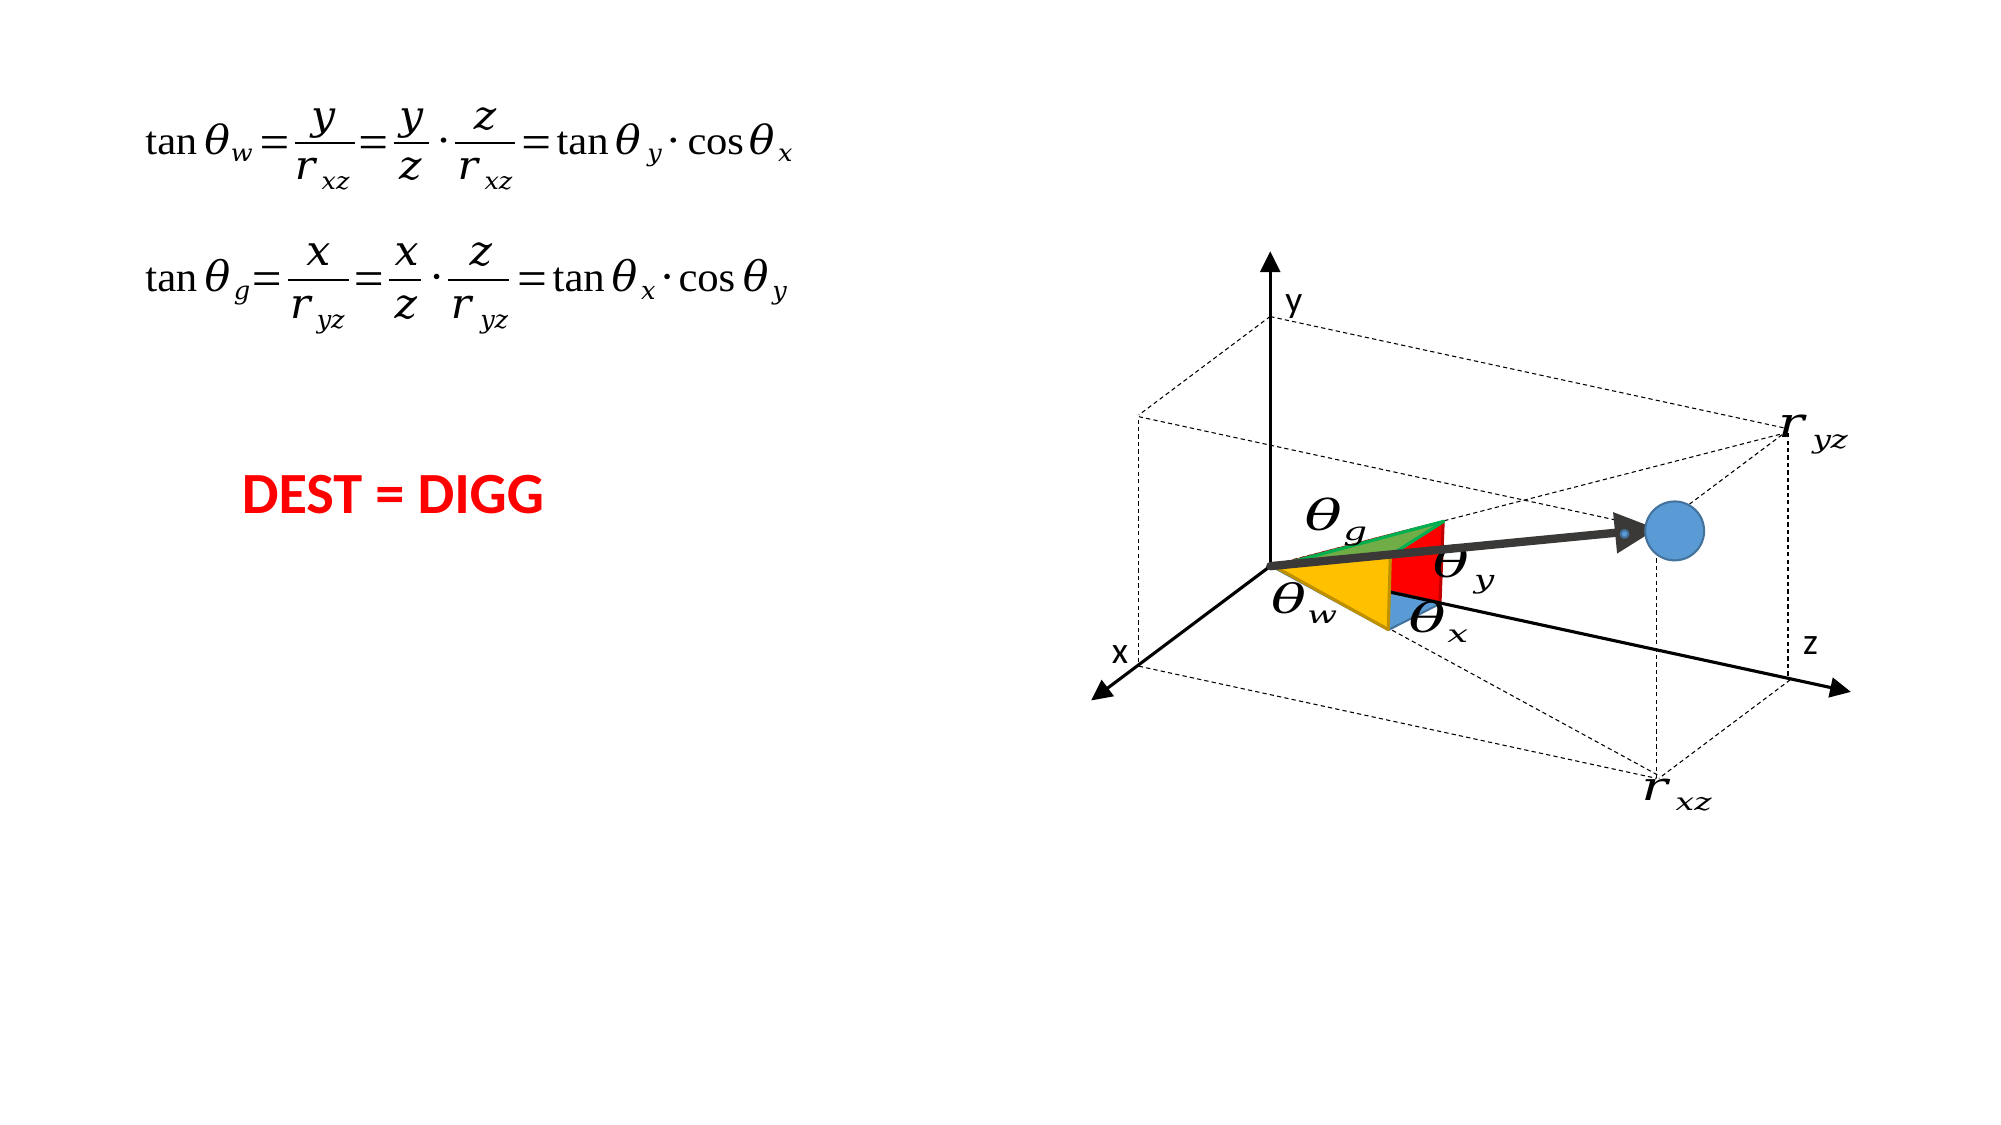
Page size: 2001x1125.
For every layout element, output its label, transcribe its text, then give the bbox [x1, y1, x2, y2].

text_box y [1271, 267, 1318, 316]
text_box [1138, 666, 1656, 779]
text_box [1657, 430, 1787, 529]
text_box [1270, 316, 1788, 429]
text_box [1659, 566, 1851, 692]
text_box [1139, 416, 1657, 529]
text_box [1270, 528, 1657, 567]
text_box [1138, 316, 1270, 415]
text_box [1274, 566, 1659, 776]
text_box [1657, 529, 1786, 566]
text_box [1658, 679, 1791, 779]
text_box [1091, 566, 1271, 701]
